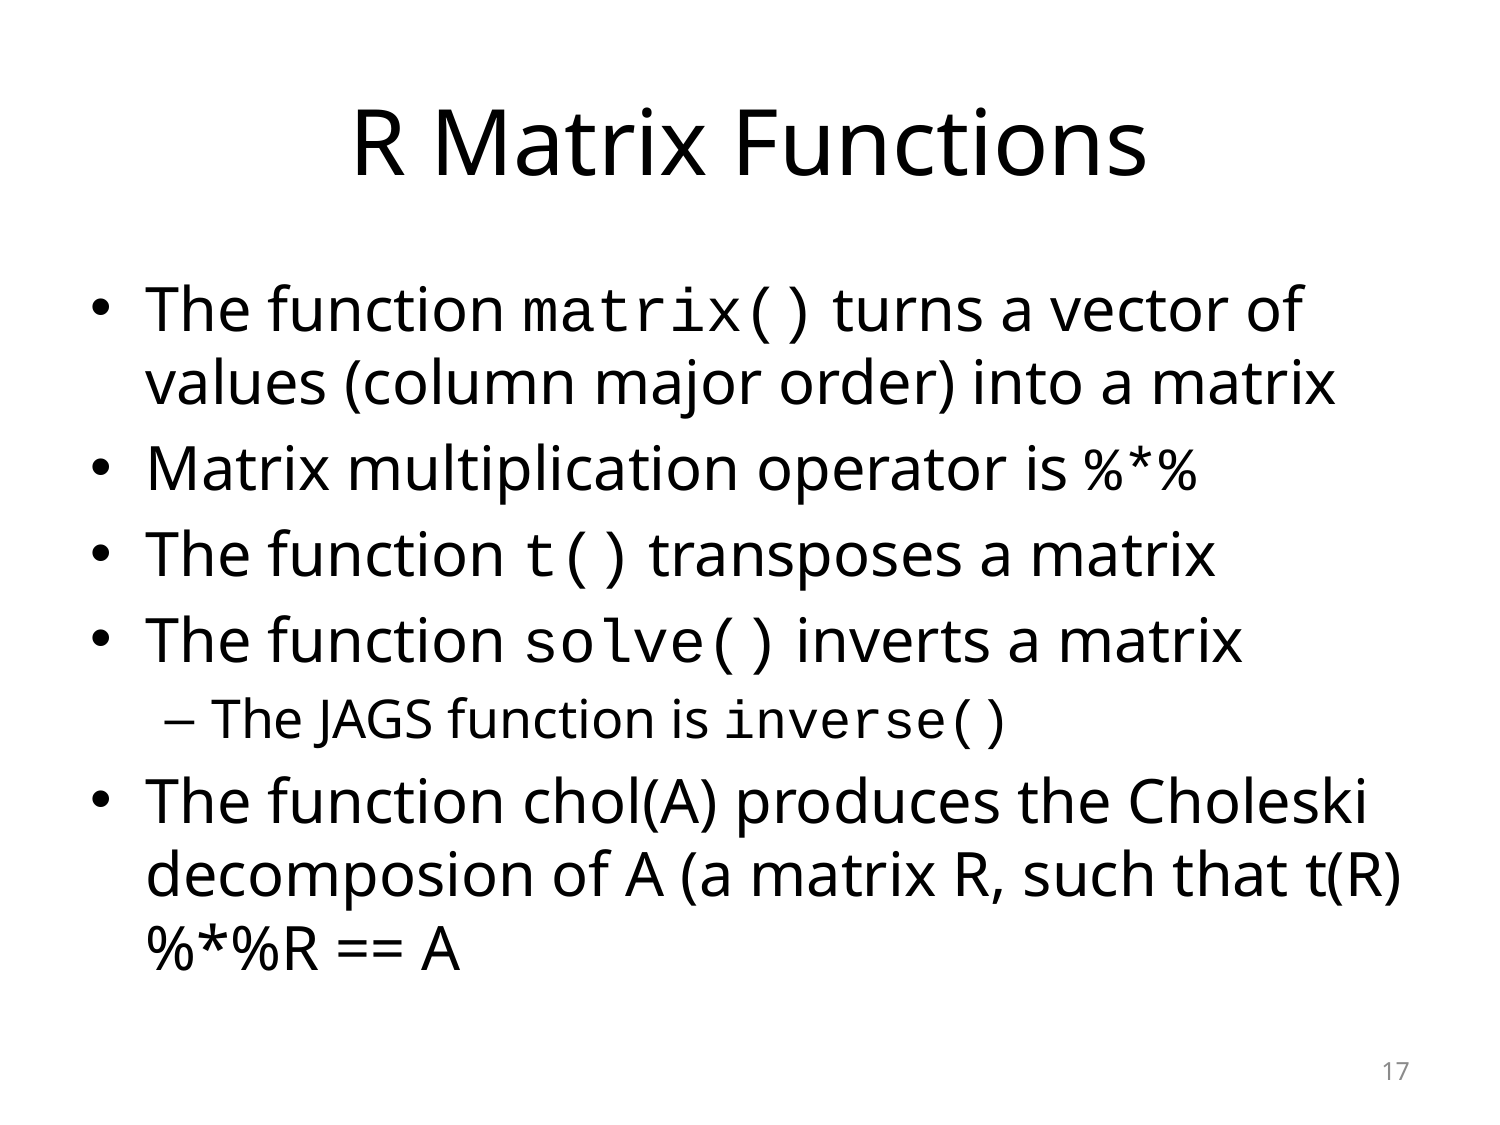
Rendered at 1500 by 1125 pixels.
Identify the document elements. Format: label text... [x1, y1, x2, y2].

title R Matrix Functions [75, 45, 1425, 233]
list The function matrix() turns a vector of values (column major order) into a matrix Matrix multiplication operator is %*% The function t() transposes a matrix The function solve() inverts a matrix The JAGS function is inverse() The function chol(A) produces the Choleski decomposion of A (a matrix R, such that t(R)%*%R == A [75, 262, 1425, 1005]
slide_number 17 [1074, 1042, 1425, 1103]
